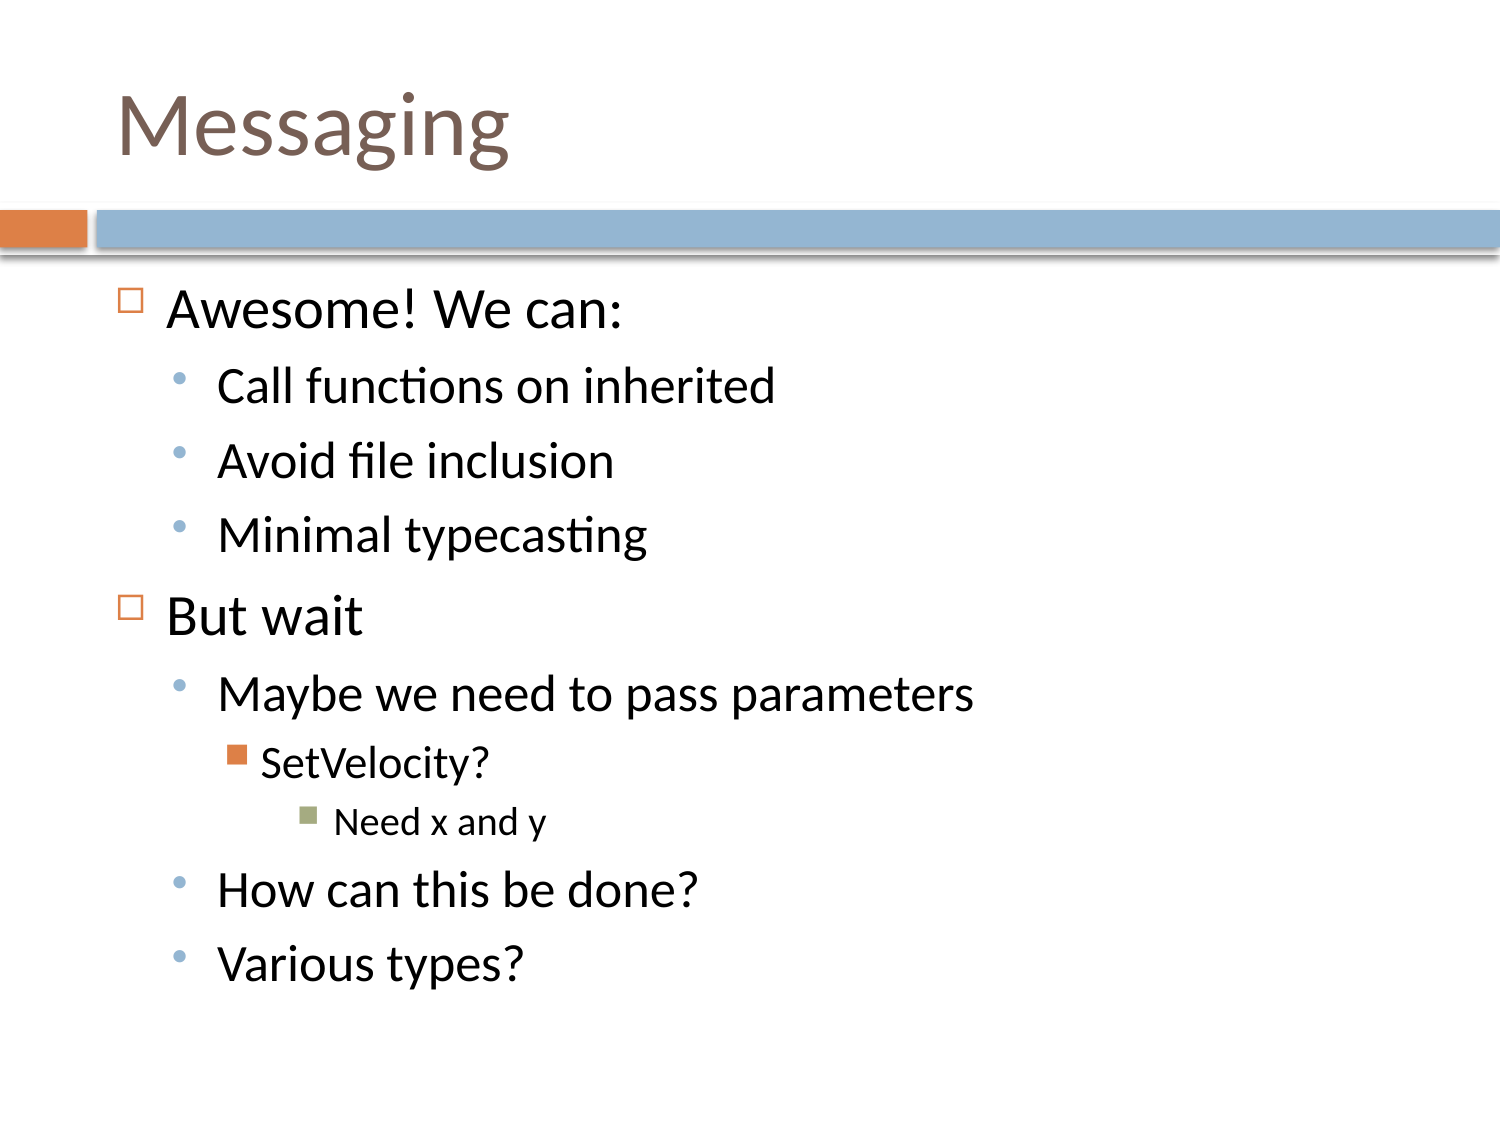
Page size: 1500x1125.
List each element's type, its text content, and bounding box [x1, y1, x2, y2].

list Awesome! We can: Call functions on inherited Avoid file inclusion Minimal typecasting But wait Maybe we need to pass parameters SetVelocity? Need x and y How can this be done? Various types? [100, 262, 1438, 1000]
title Messaging [100, 37, 1438, 200]
